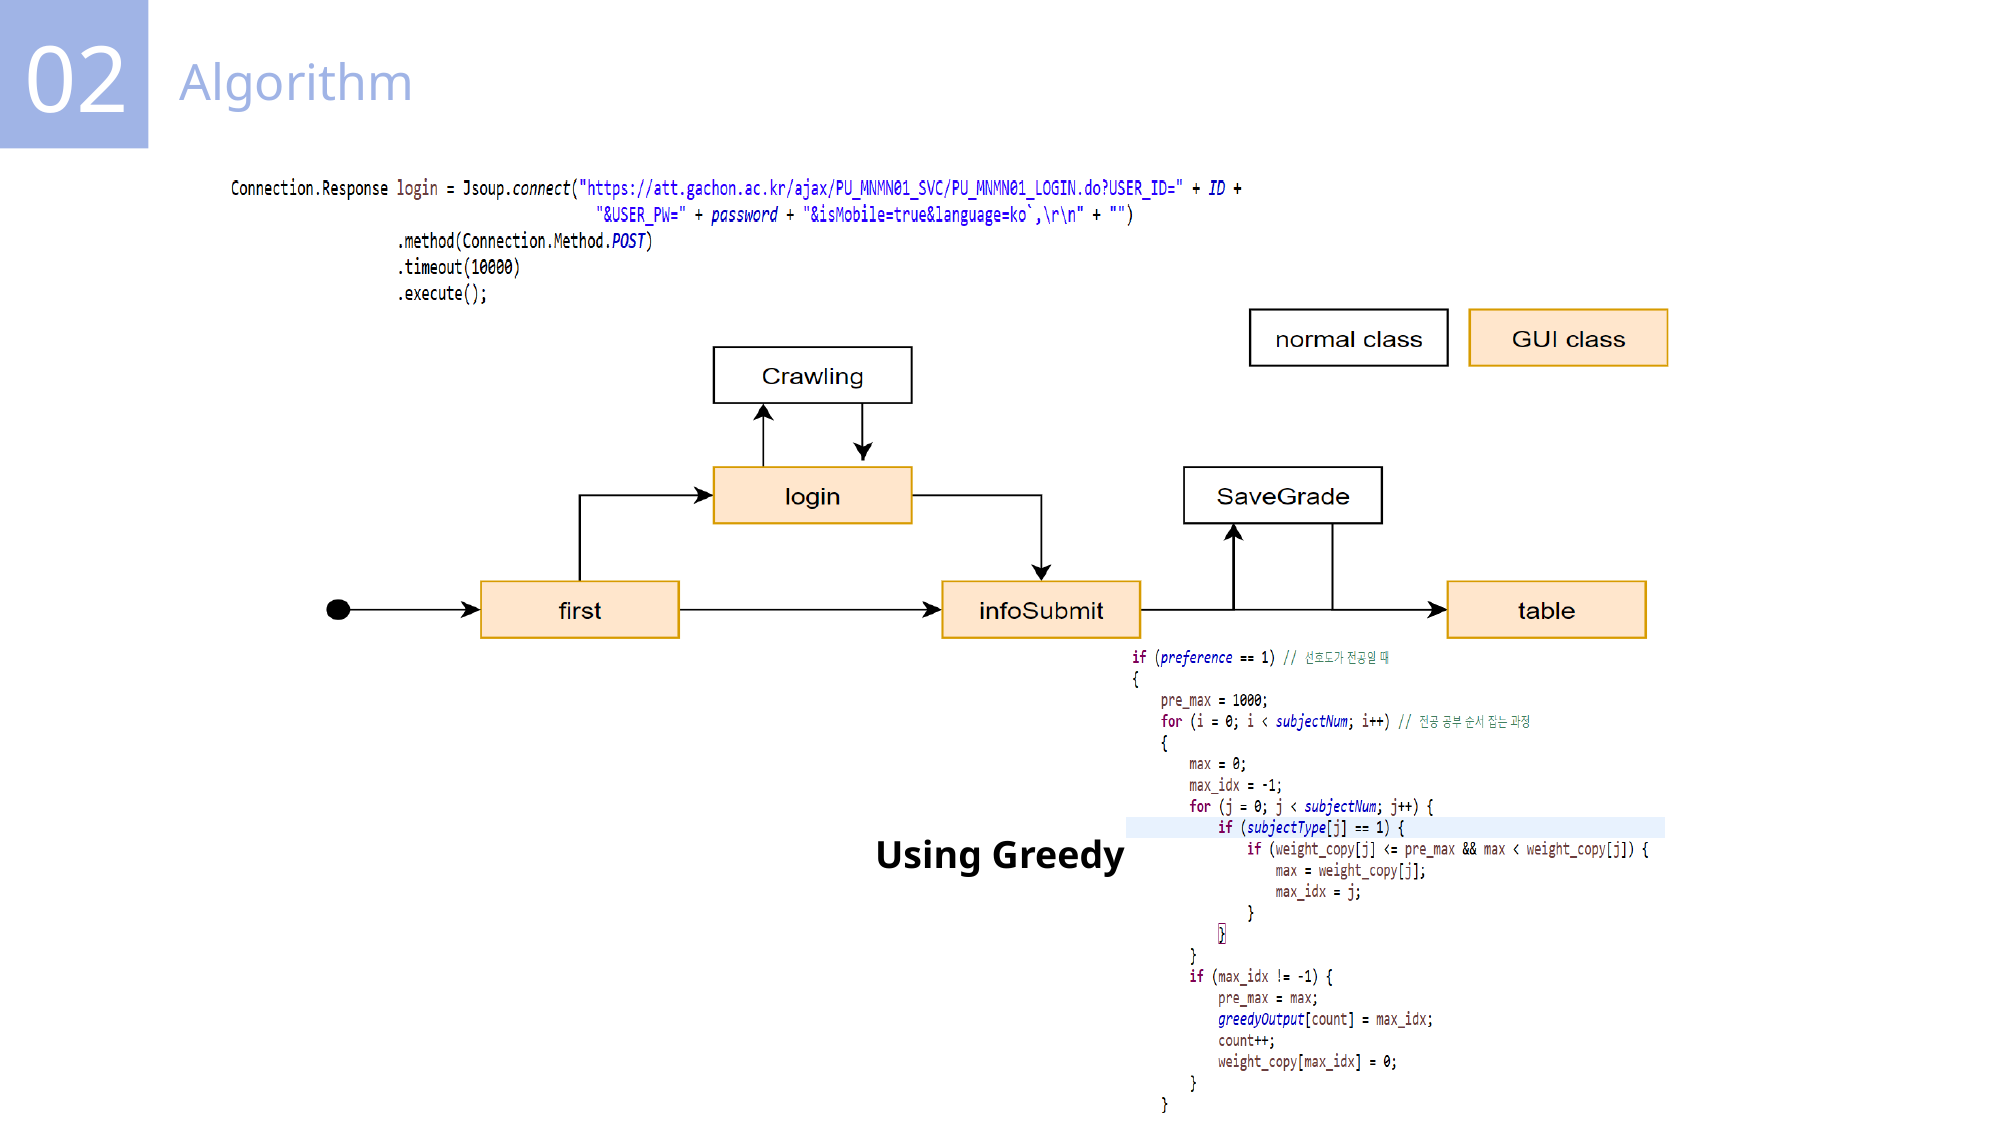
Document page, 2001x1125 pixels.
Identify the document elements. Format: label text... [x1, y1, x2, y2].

text_box 02 [9, 13, 145, 139]
text_box Algorithm [164, 42, 430, 118]
picture [229, 173, 1683, 1125]
text_box Using Greedy [860, 823, 1126, 884]
text_box [0, 0, 149, 149]
